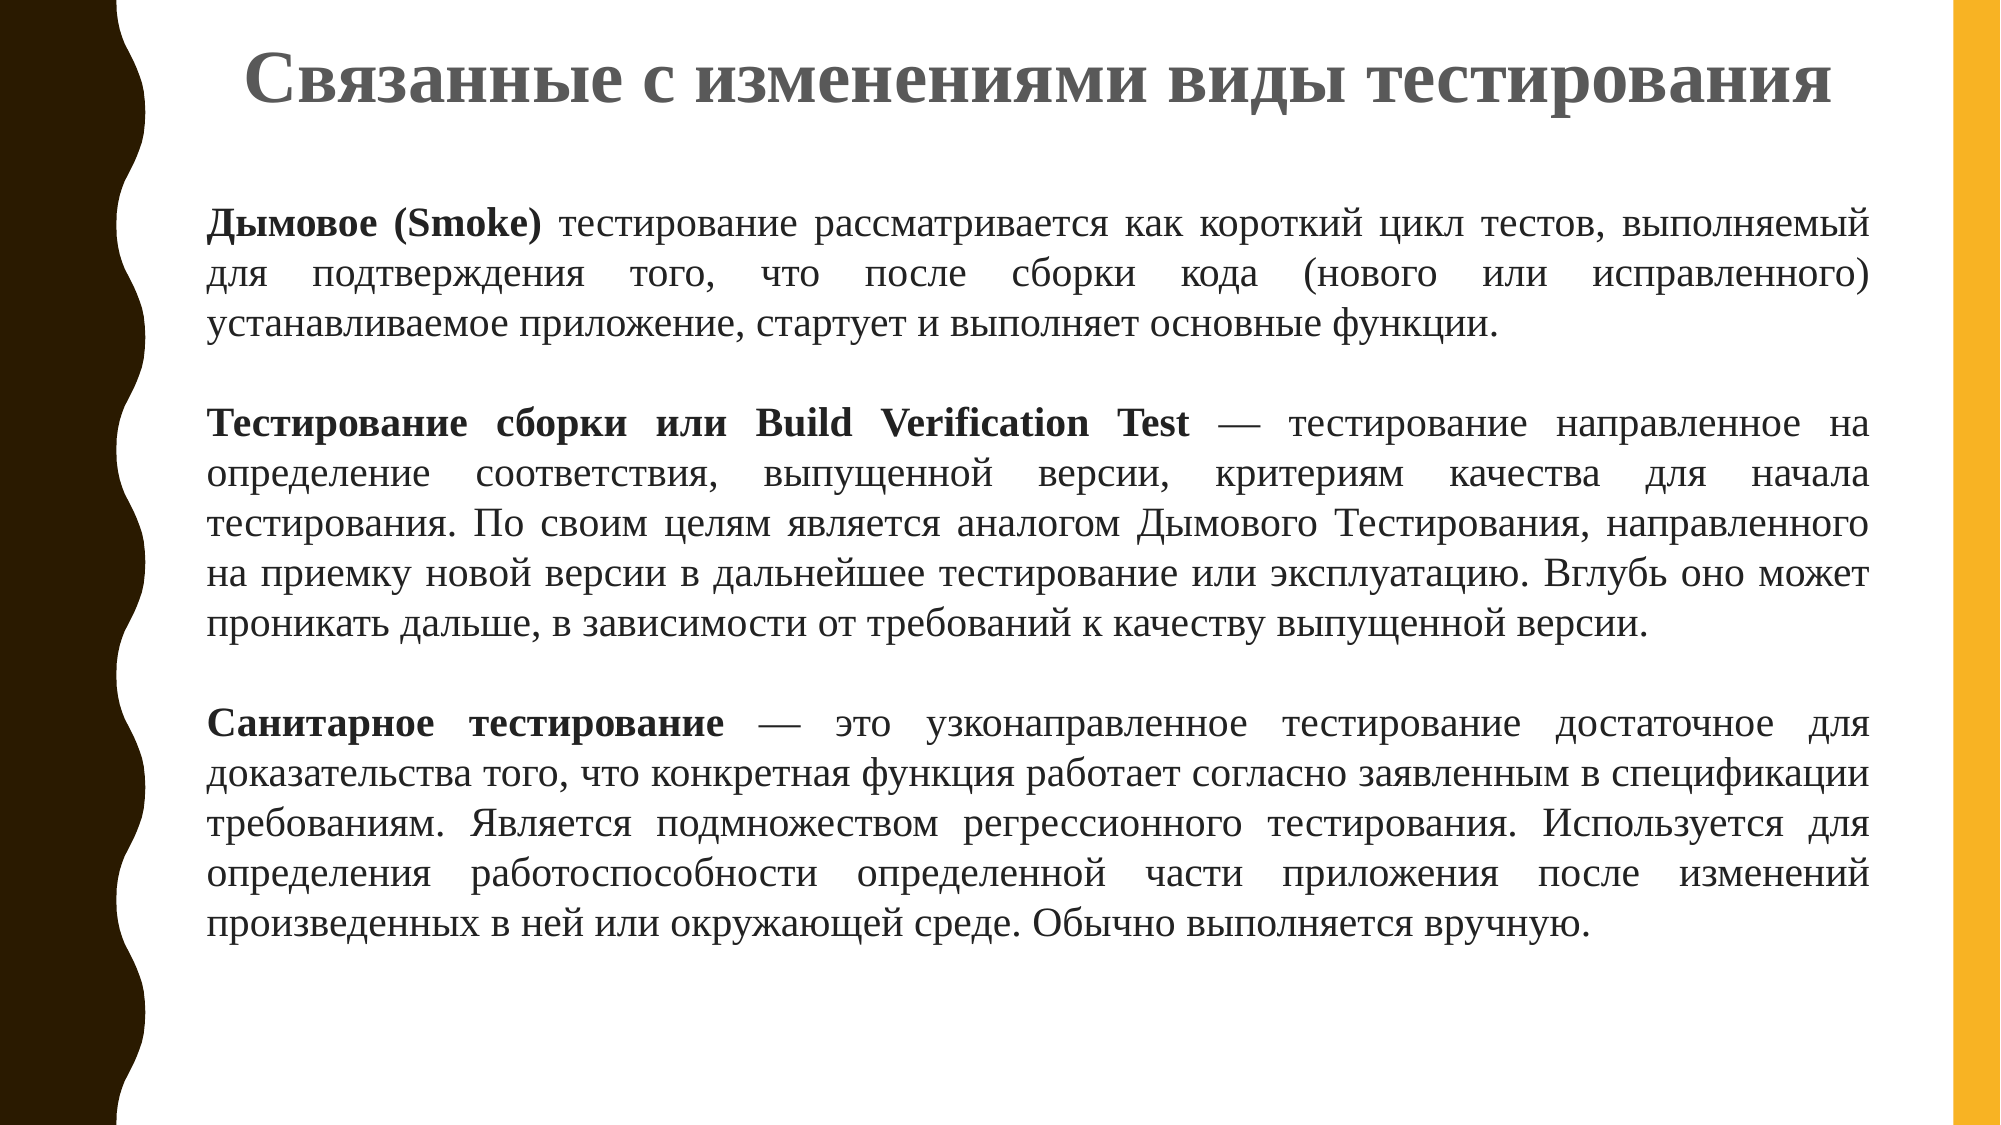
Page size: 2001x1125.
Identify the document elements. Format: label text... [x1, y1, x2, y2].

text_box Дымовое (Smoke) тестирование рассматривается как короткий цикл тестов, выполняемый для подтверждения того, что после сборки кода (нового или исправленного) устанавливаемое приложение, стартует и выполняет основные функции. Тестирование сборки или Build Verification Test — тестирование направленное на определение соответствия, выпущенной версии, критериям качества для начала тестирования. По своим целям является аналогом Дымового Тестирования, направленного на приемку новой версии в дальнейшее тестирование или эксплуатацию. Вглубь оно может проникать дальше, в зависимости от требований к качеству выпущенной версии. Санитарное тестирование — это узконаправленное тестирование достаточное для доказательства того, что конкретная функция работает согласно заявленным в спецификации требованиям. Является подмножеством регрессионного тестирования. Используется для определения работоспособности определенной части приложения после изменений произведенных в ней или окружающей среде. Обычно выполняется вручную. [191, 137, 1886, 1103]
list Связанные с изменениями виды тестирования [119, 10, 1958, 138]
